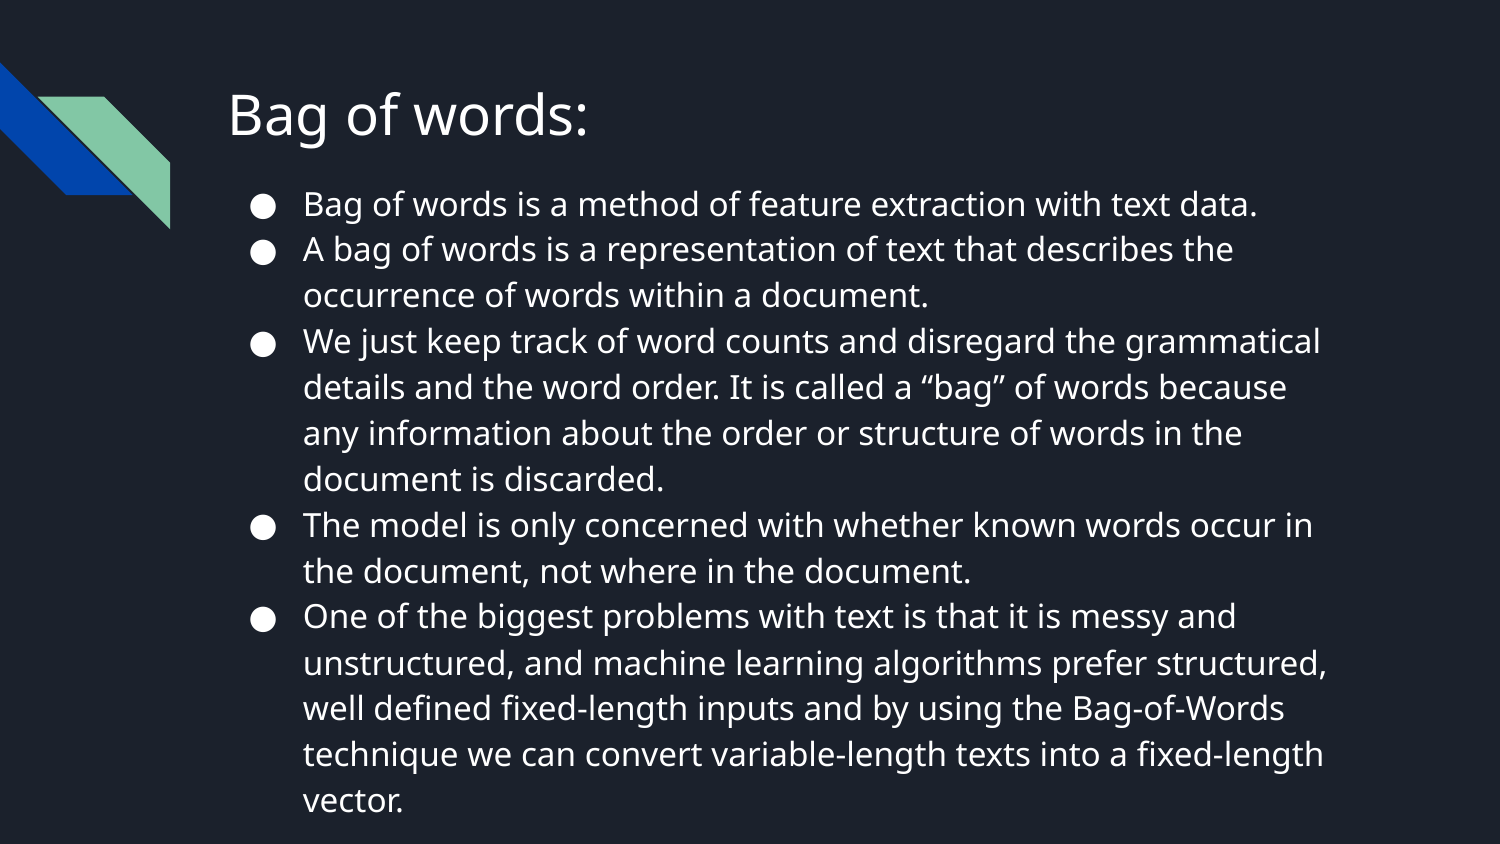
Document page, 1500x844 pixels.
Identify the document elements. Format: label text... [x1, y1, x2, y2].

title Bag of words: [212, 64, 1368, 161]
list Bag of words is a method of feature extraction with text data. A bag of words is a representation of text that describes the occurrence of words within a document. We just keep track of word counts and disregard the grammatical details and the word order. It is called a “bag” of words because any information about the order or structure of words in the document is discarded. The model is only concerned with whether known words occur in the document, not where in the document. One of the biggest problems with text is that it is messy and unstructured, and machine learning algorithms prefer structured, well defined fixed-length inputs and by using the Bag-of-Words technique we can convert variable-length texts into a fixed-length vector. [212, 161, 1368, 804]
